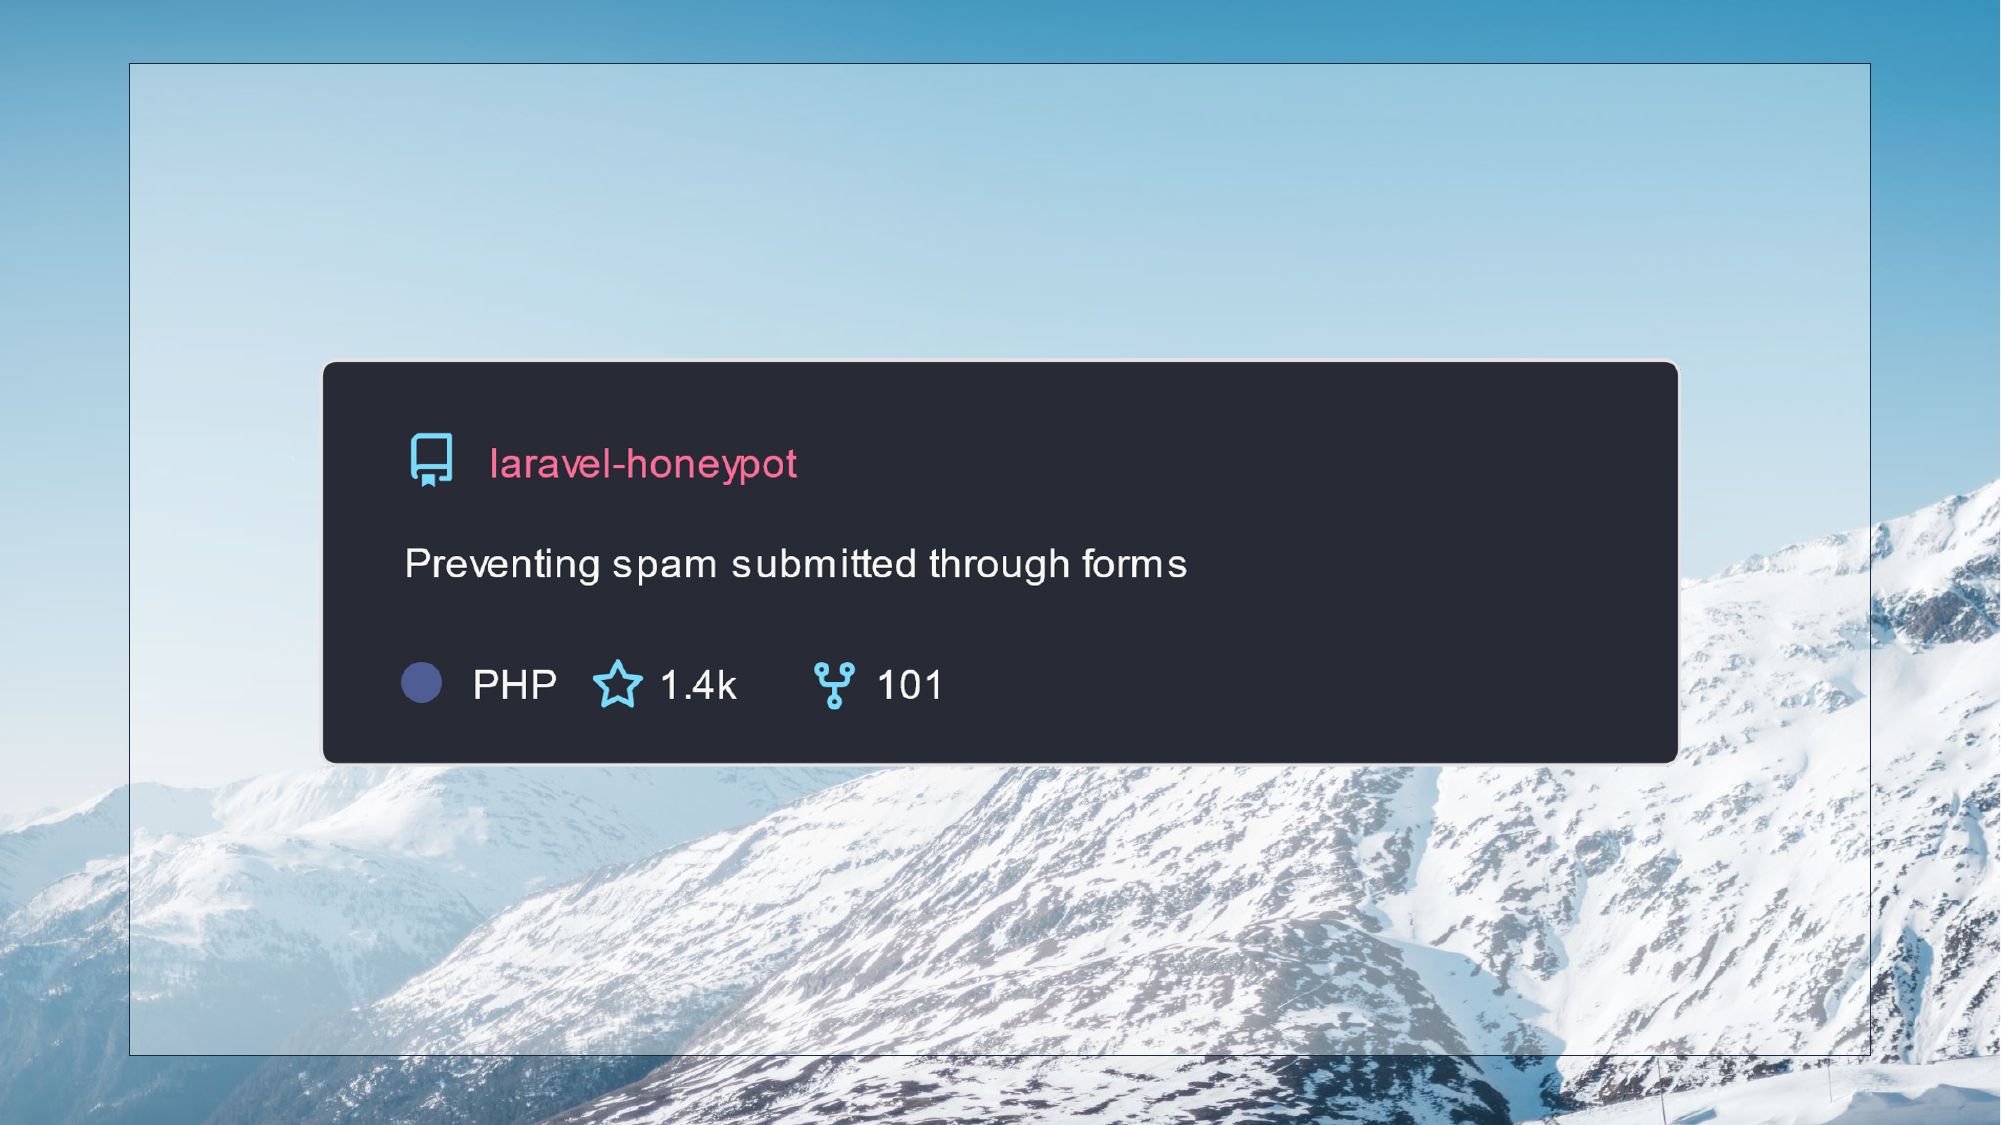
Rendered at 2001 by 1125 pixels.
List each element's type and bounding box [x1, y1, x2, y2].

picture [0, 0, 2001, 1125]
subtitle [129, 63, 1871, 1056]
